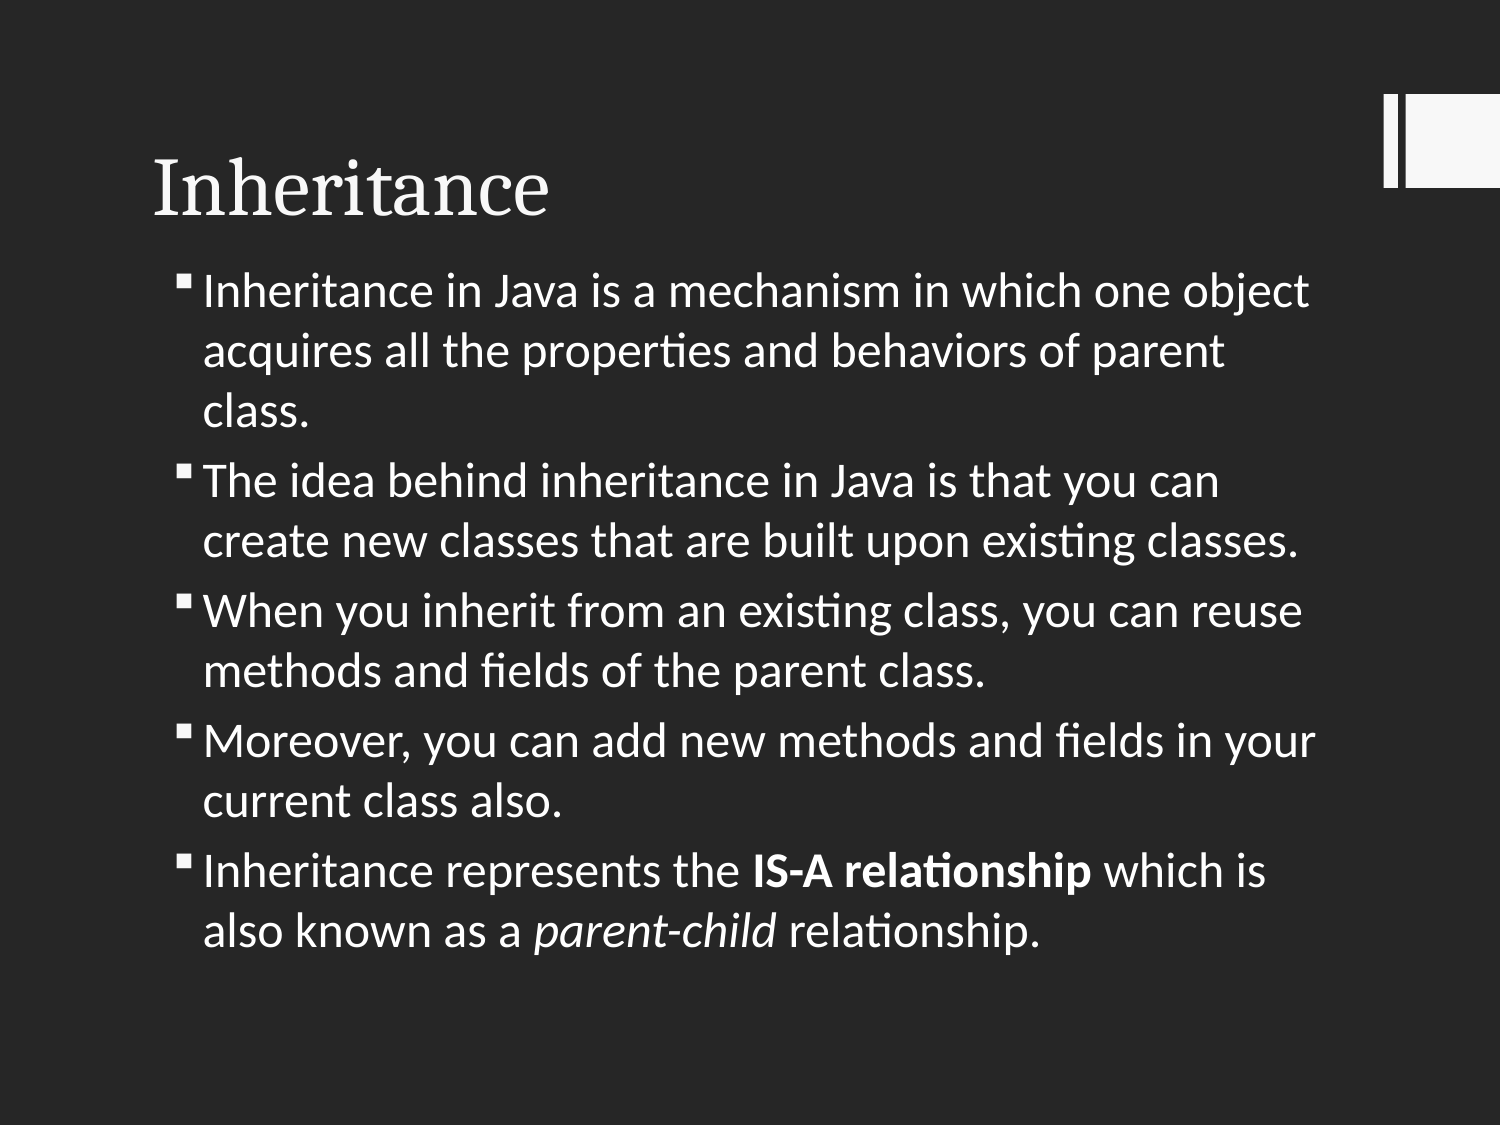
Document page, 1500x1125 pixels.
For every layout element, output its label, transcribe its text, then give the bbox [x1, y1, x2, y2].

title Inheritance [137, 50, 1338, 240]
list Inheritance in Java is a mechanism in which one object acquires all the properties and behaviors of parent class. The idea behind inheritance in Java is that you can create new classes that are built upon existing classes. When you inherit from an existing class, you can reuse methods and fields of the parent class. Moreover, you can add new methods and fields in your current class also. Inheritance represents the IS-A relationship which is also known as a parent-child relationship. [150, 249, 1350, 1035]
